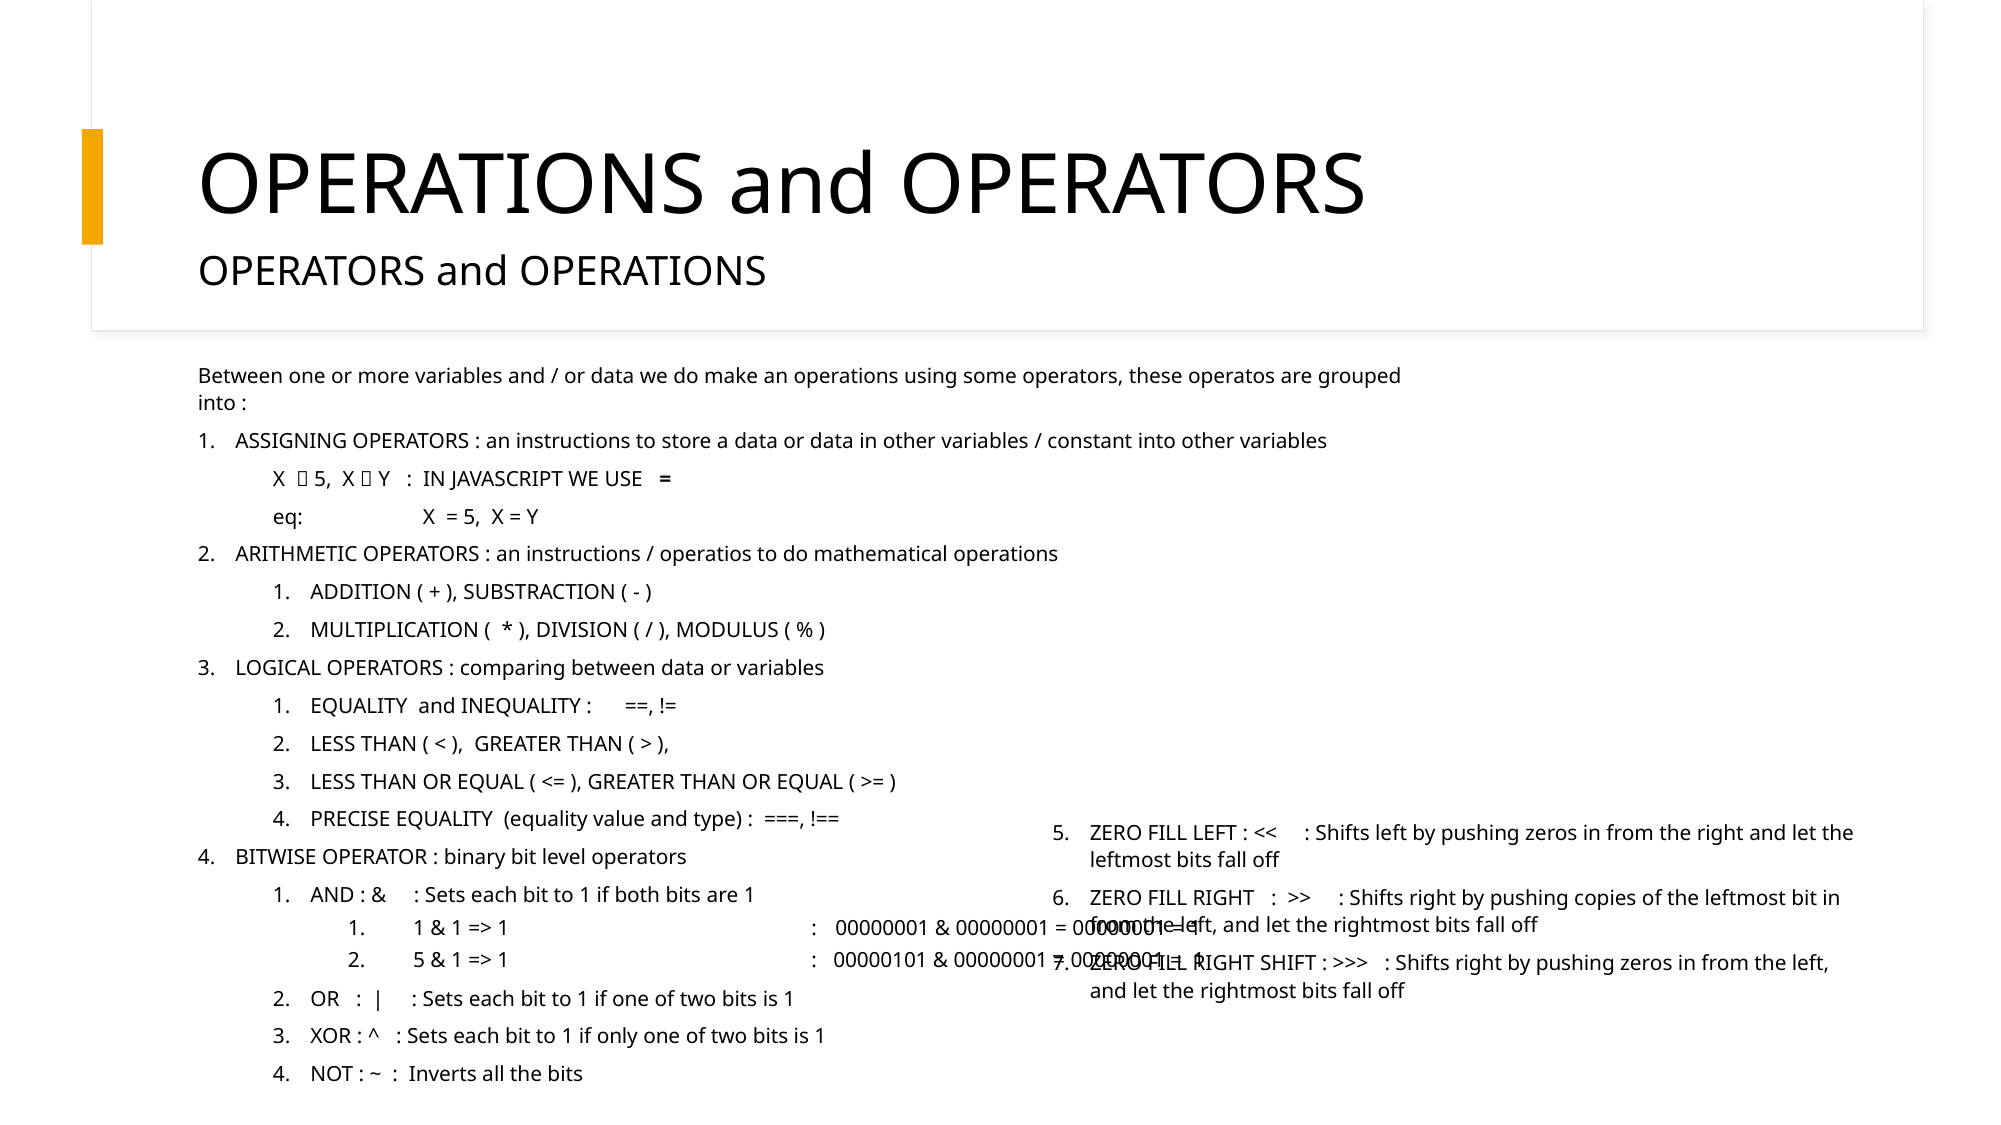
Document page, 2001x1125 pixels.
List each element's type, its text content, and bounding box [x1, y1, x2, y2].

text_box ZERO FILL LEFT : << : Shifts left by pushing zeros in from the right and let the leftmost bits fall off ZERO FILL RIGHT : >> : Shifts right by pushing copies of the leftmost bit in from the left, and let the rightmost bits fall off ZERO FILL RIGHT SHIFT : >>> : Shifts right by pushing zeros in from the left, and let the rightmost bits fall off [1037, 809, 1873, 1035]
text_box OPERATORS and OPERATIONS [183, 242, 1851, 302]
list Between one or more variables and / or data we do make an operations using some operators, these operatos are grouped into : ASSIGNING OPERATORS : an instructions to store a data or data in other variables / constant into other variables X  5, X  Y : IN JAVASCRIPT WE USE = eq: X = 5, X = Y ARITHMETIC OPERATORS : an instructions / operatios to do mathematical operations ADDITION ( + ), SUBSTRACTION ( - ) MULTIPLICATION ( * ), DIVISION ( / ), MODULUS ( % ) LOGICAL OPERATORS : comparing between data or variables EQUALITY and INEQUALITY : ==, != LESS THAN ( < ), GREATER THAN ( > ), LESS THAN OR EQUAL ( <= ), GREATER THAN OR EQUAL ( >= ) PRECISE EQUALITY (equality value and type) : ===, !== BITWISE OPERATOR : binary bit level operators AND : & : Sets each bit to 1 if both bits are 1 1 & 1 => 1 : 00000001 & 00000001 = 00000001 = 1 5 & 1 => 1 : 00000101 & 00000001 = 00000001 = 1 OR : | : Sets each bit to 1 if one of two bits is 1 XOR : ^ : Sets each bit to 1 if only one of two bits is 1 NOT : ~ : Inverts all the bits [183, 352, 1468, 1035]
title OPERATIONS and OPERATORS [183, 90, 1851, 242]
